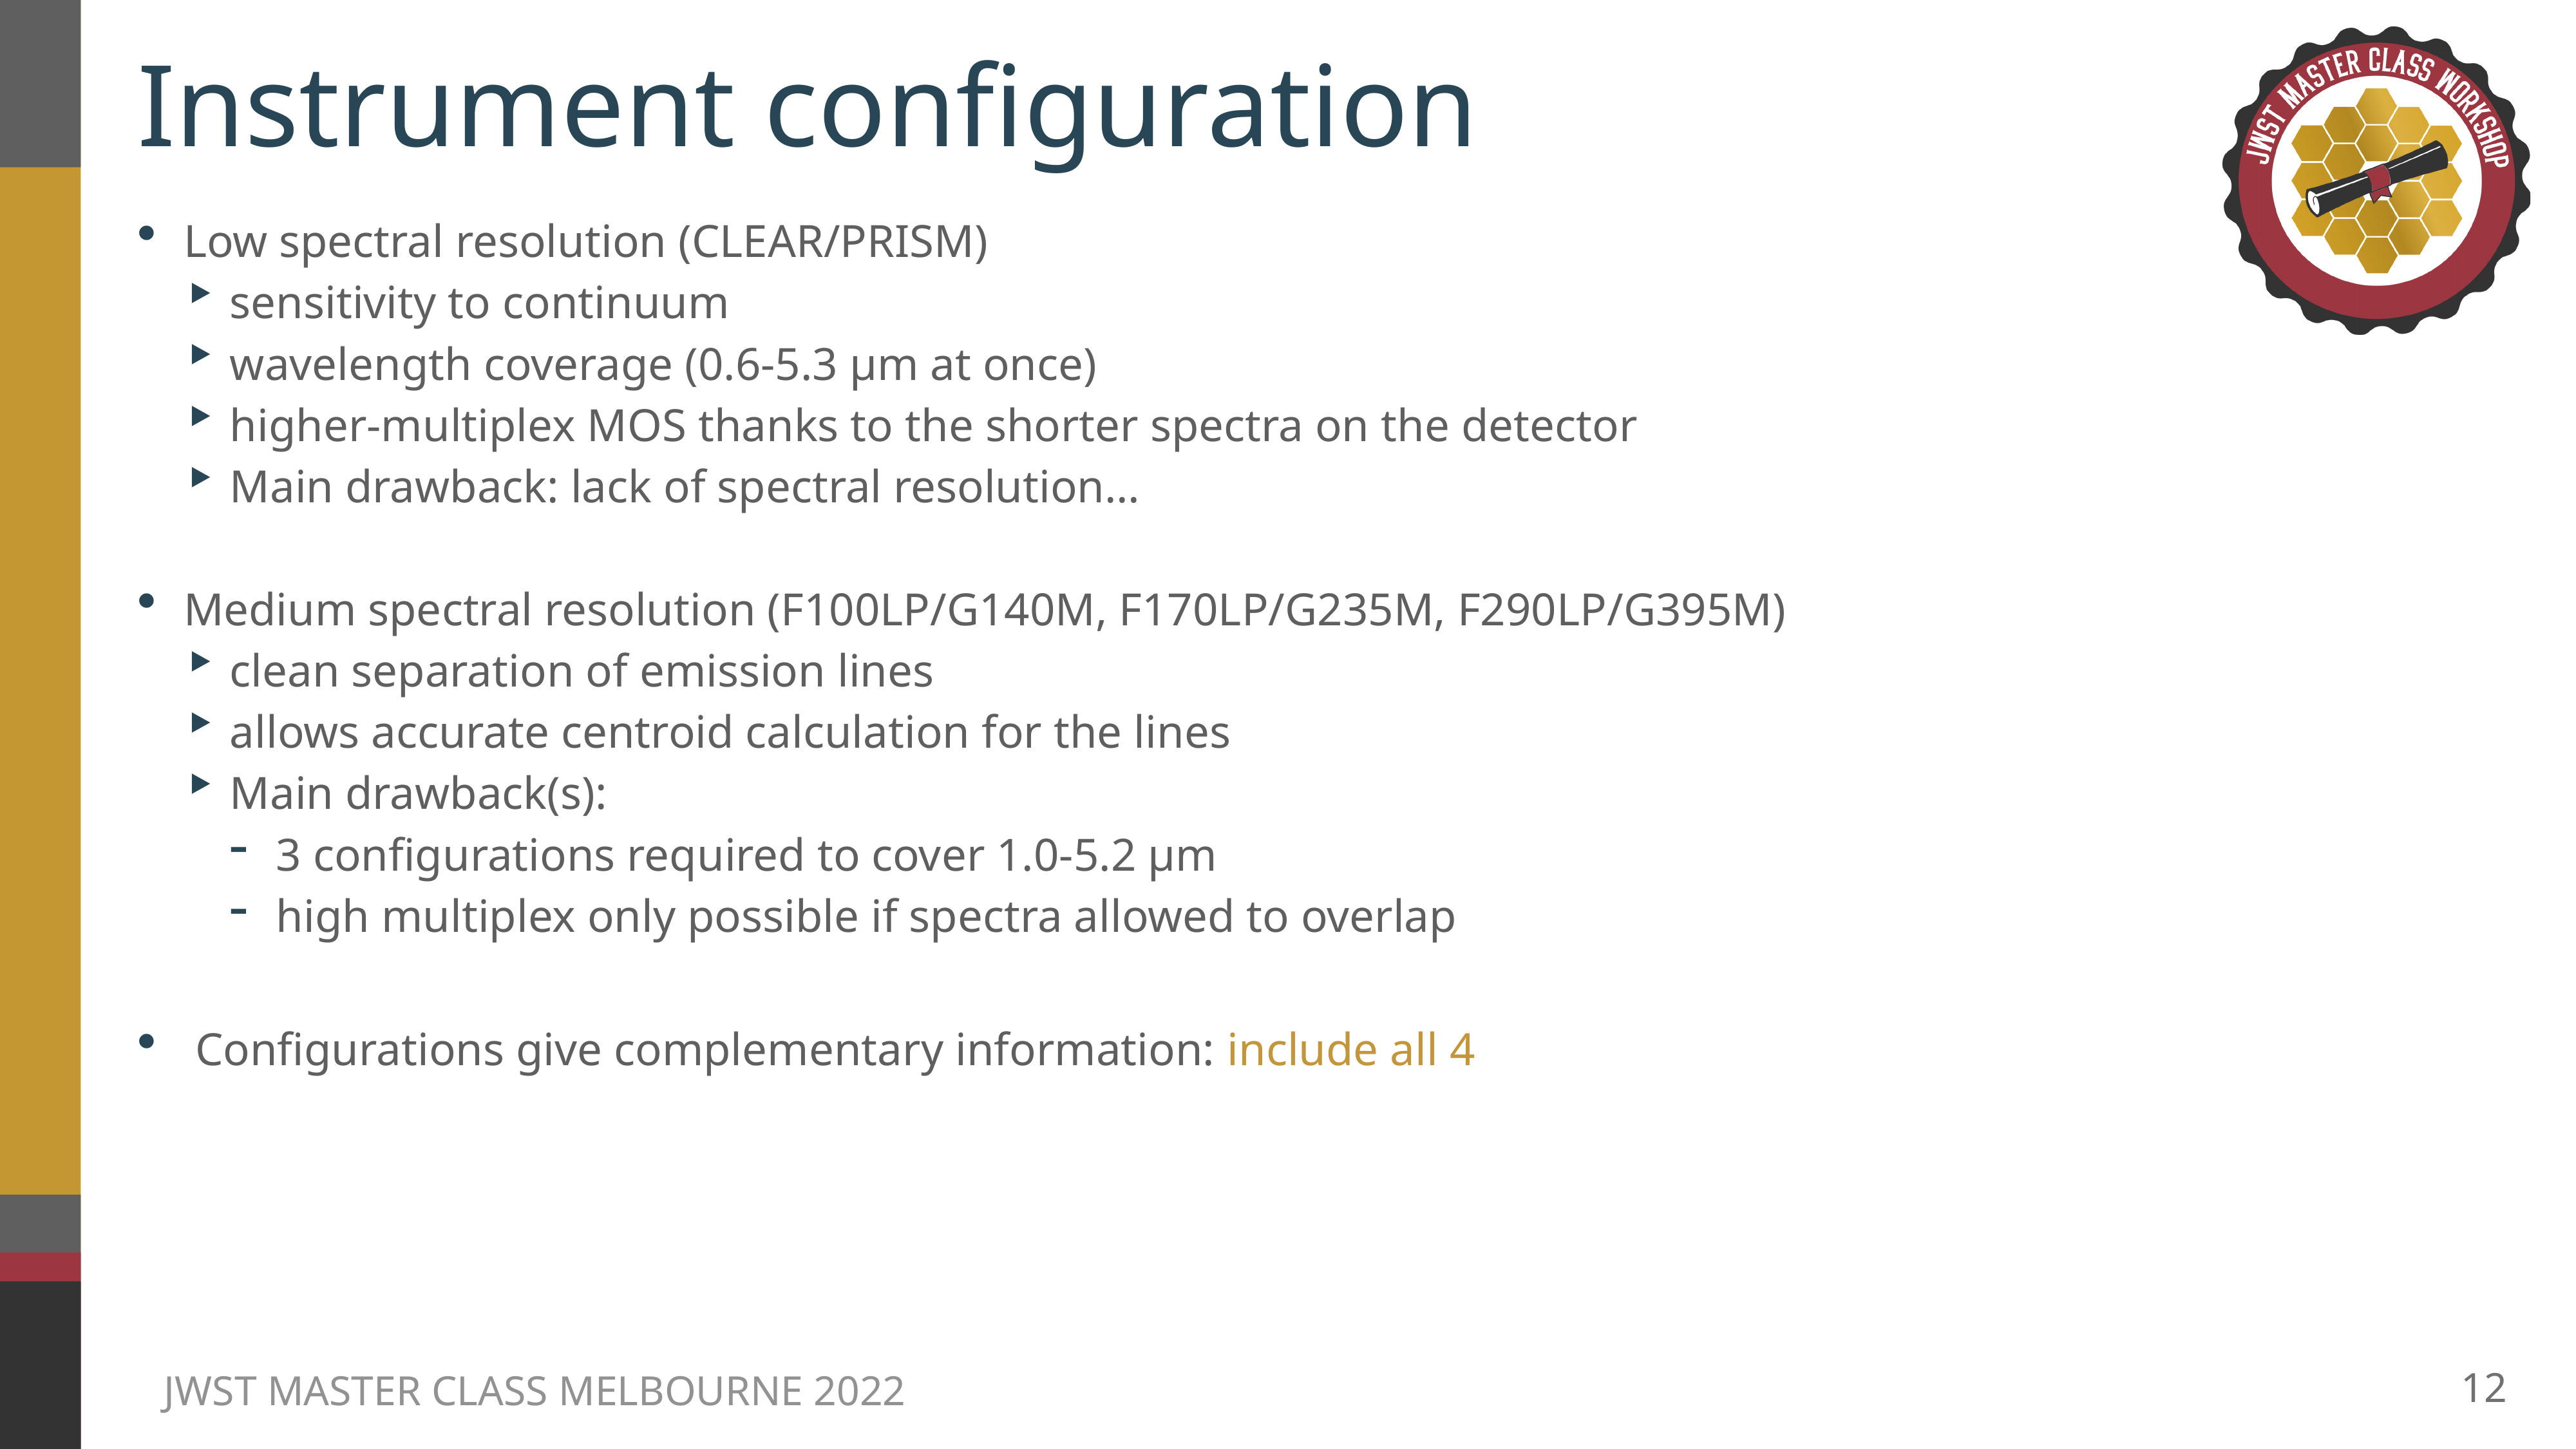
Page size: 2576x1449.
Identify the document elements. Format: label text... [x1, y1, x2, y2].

slide_number 12 [2454, 1356, 2515, 1423]
picture [2222, 26, 2531, 335]
list Low spectral resolution (CLEAR/PRISM) sensitivity to continuum wavelength coverage (0.6-5.3 μm at once) higher-multiplex MOS thanks to the shorter spectra on the detector Main drawback: lack of spectral resolution… Medium spectral resolution (F100LP/G140M, F170LP/G235M, F290LP/G395M) clean separation of emission lines allows accurate centroid calculation for the lines Main drawback(s): 3 configurations required to cover 1.0-5.2 μm high multiplex only possible if spectra allowed to overlap Configurations give complementary information: include all 4 [131, 207, 2172, 1190]
title Instrument configuration [131, 17, 2172, 186]
